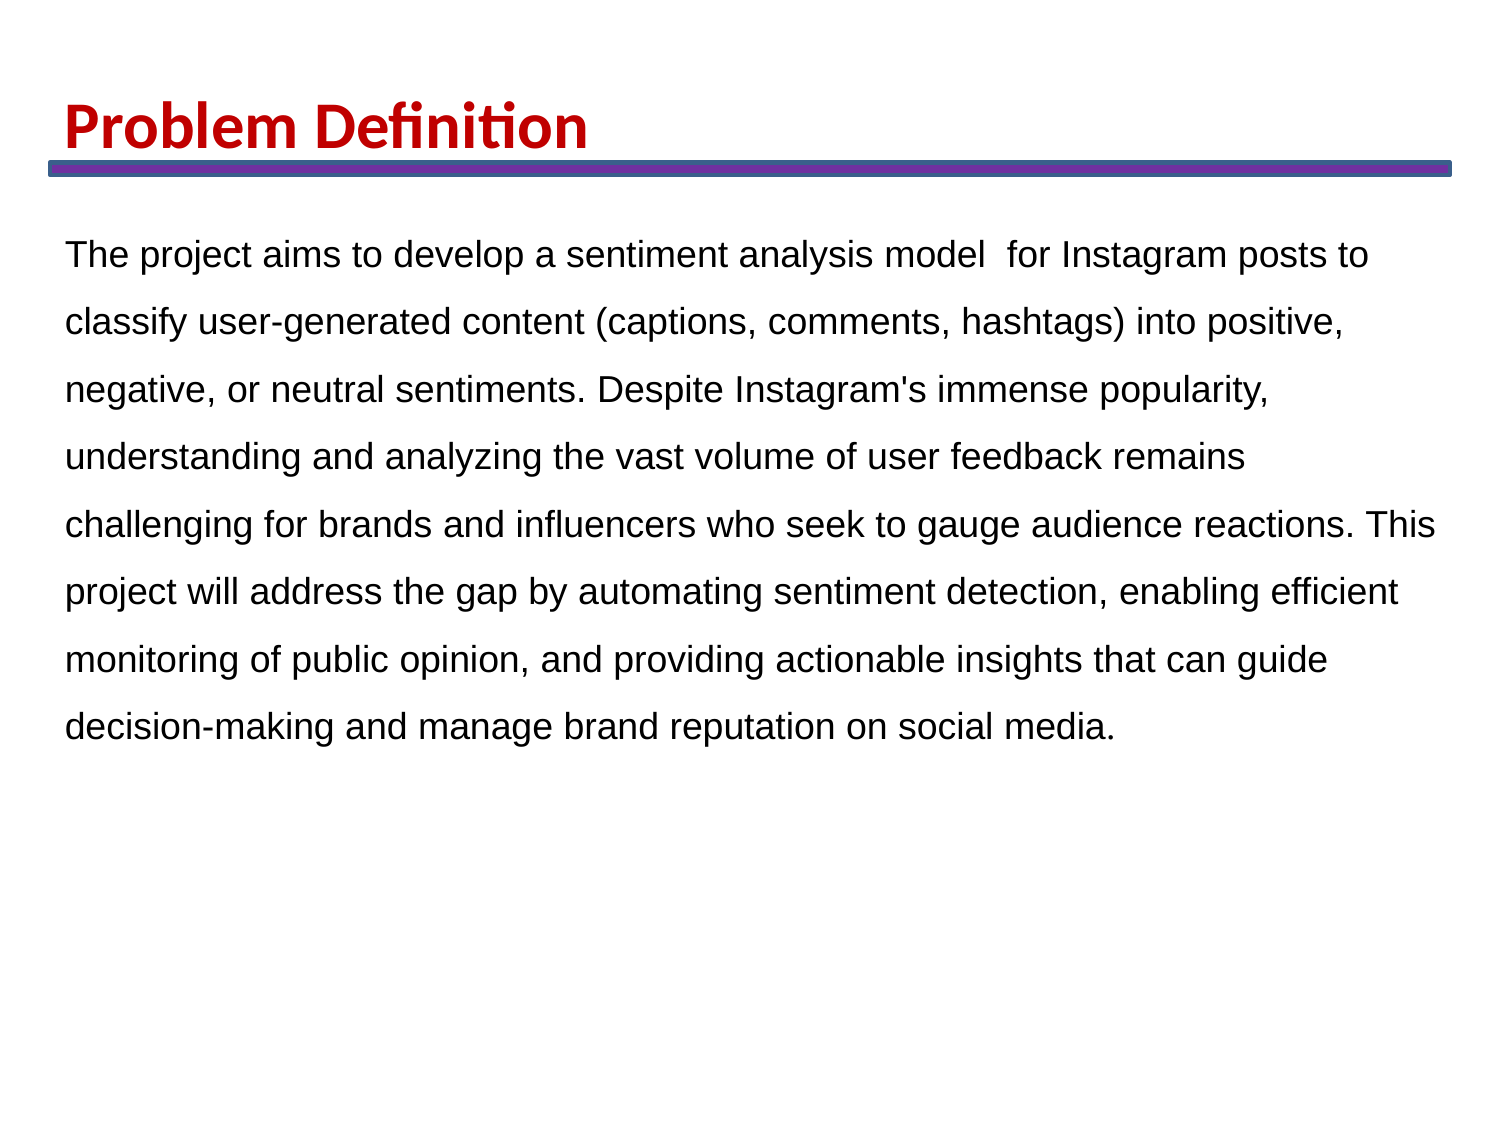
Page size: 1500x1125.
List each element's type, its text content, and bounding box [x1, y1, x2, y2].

text_box The project aims to develop a sentiment analysis model for Instagram posts to classify user-generated content (captions, comments, hashtags) into positive, negative, or neutral sentiments. Despite Instagram's immense popularity, understanding and analyzing the vast volume of user feedback remains challenging for brands and influencers who seek to gauge audience reactions. This project will address the gap by automating sentiment detection, enabling efficient monitoring of public opinion, and providing actionable insights that can guide decision-making and manage brand reputation on social media. [49, 199, 1459, 887]
text_box Problem Definition [50, 74, 700, 170]
text_box [49, 162, 1450, 175]
